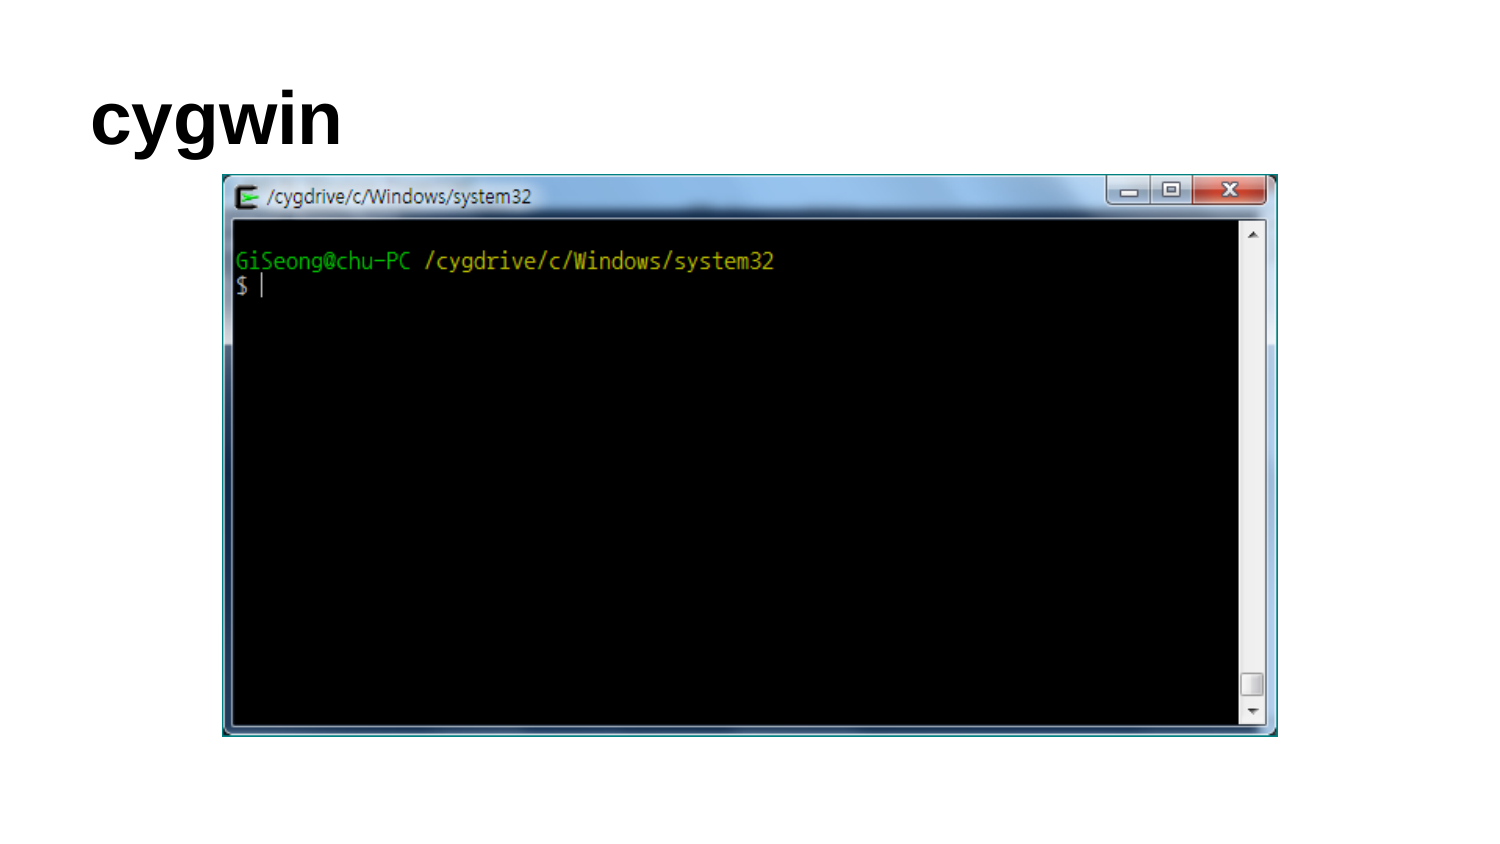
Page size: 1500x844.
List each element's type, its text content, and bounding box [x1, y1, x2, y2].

title cygwin [75, 33, 1425, 175]
picture [222, 174, 1278, 738]
